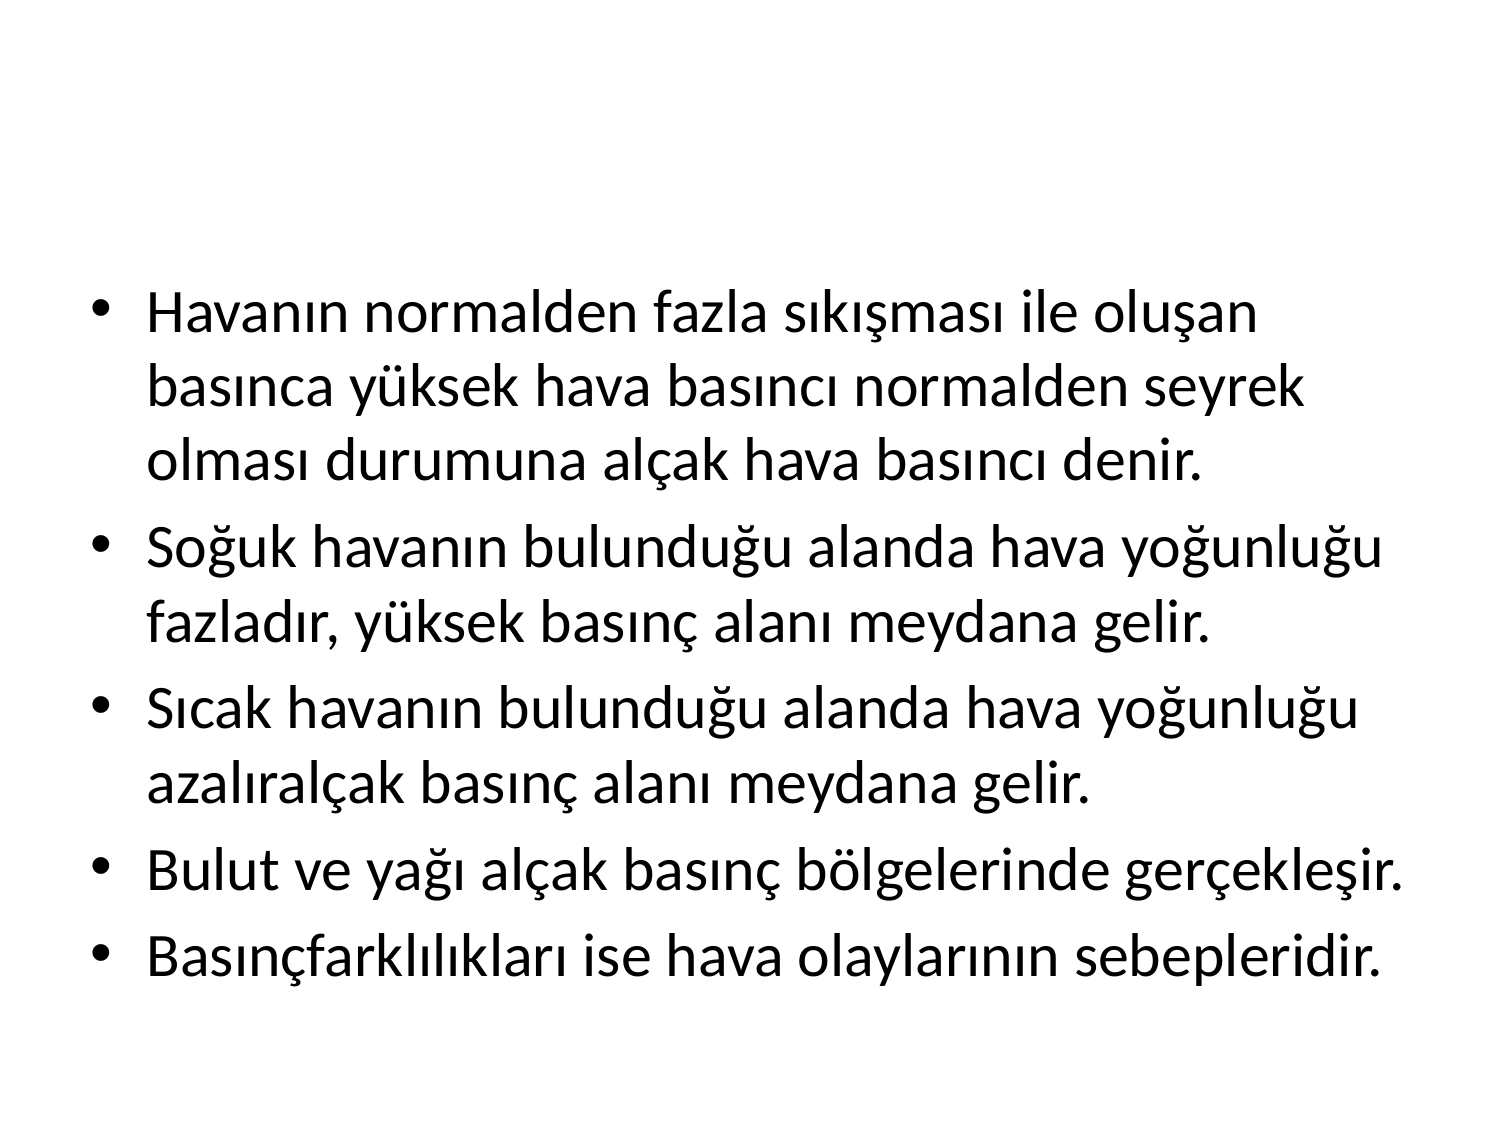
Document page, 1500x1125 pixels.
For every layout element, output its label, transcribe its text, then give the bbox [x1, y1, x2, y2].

list Havanın normalden fazla sıkışması ile oluşan basınca yüksek hava basıncı normalden seyrek olması durumuna alçak hava basıncı denir. Soğuk havanın bulunduğu alanda hava yoğunluğu fazladır, yüksek basınç alanı meydana gelir. Sıcak havanın bulunduğu alanda hava yoğunluğu azalıralçak basınç alanı meydana gelir. Bulut ve yağı alçak basınç bölgelerinde gerçekleşir. Basınçfarklılıkları ise hava olaylarının sebepleridir. [75, 262, 1425, 1005]
